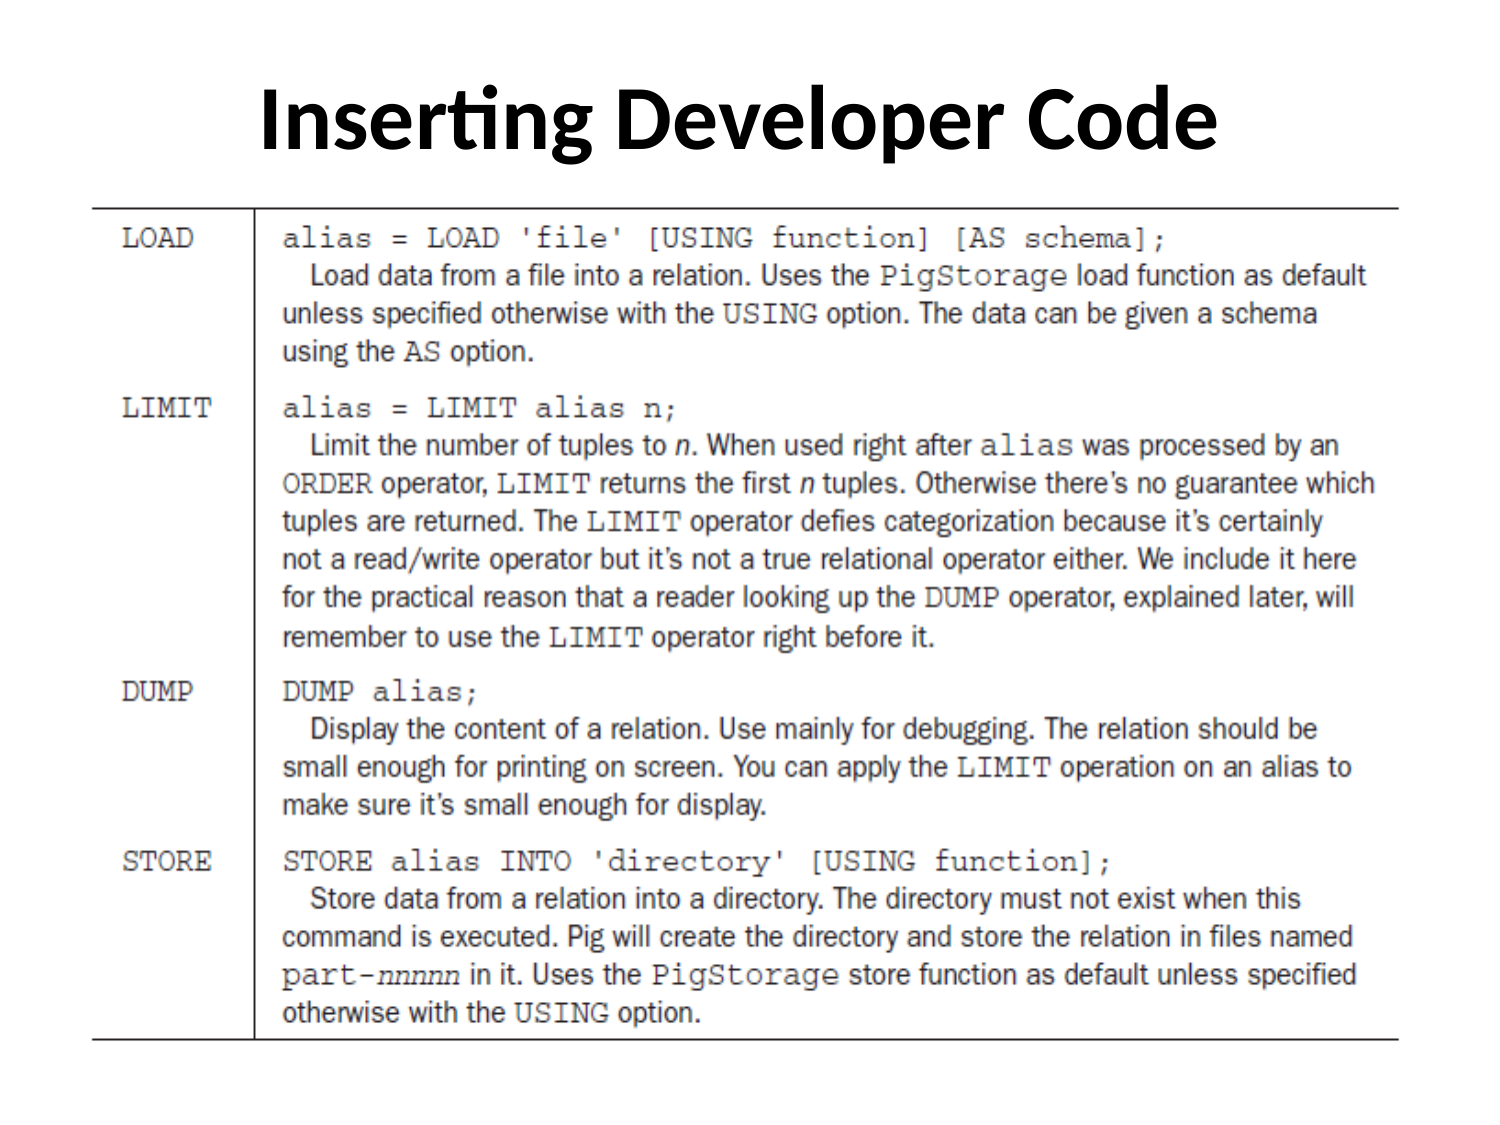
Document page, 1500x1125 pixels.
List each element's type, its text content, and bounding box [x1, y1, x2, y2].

title Inserting Developer Code [64, 42, 1415, 183]
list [76, 184, 1412, 1059]
